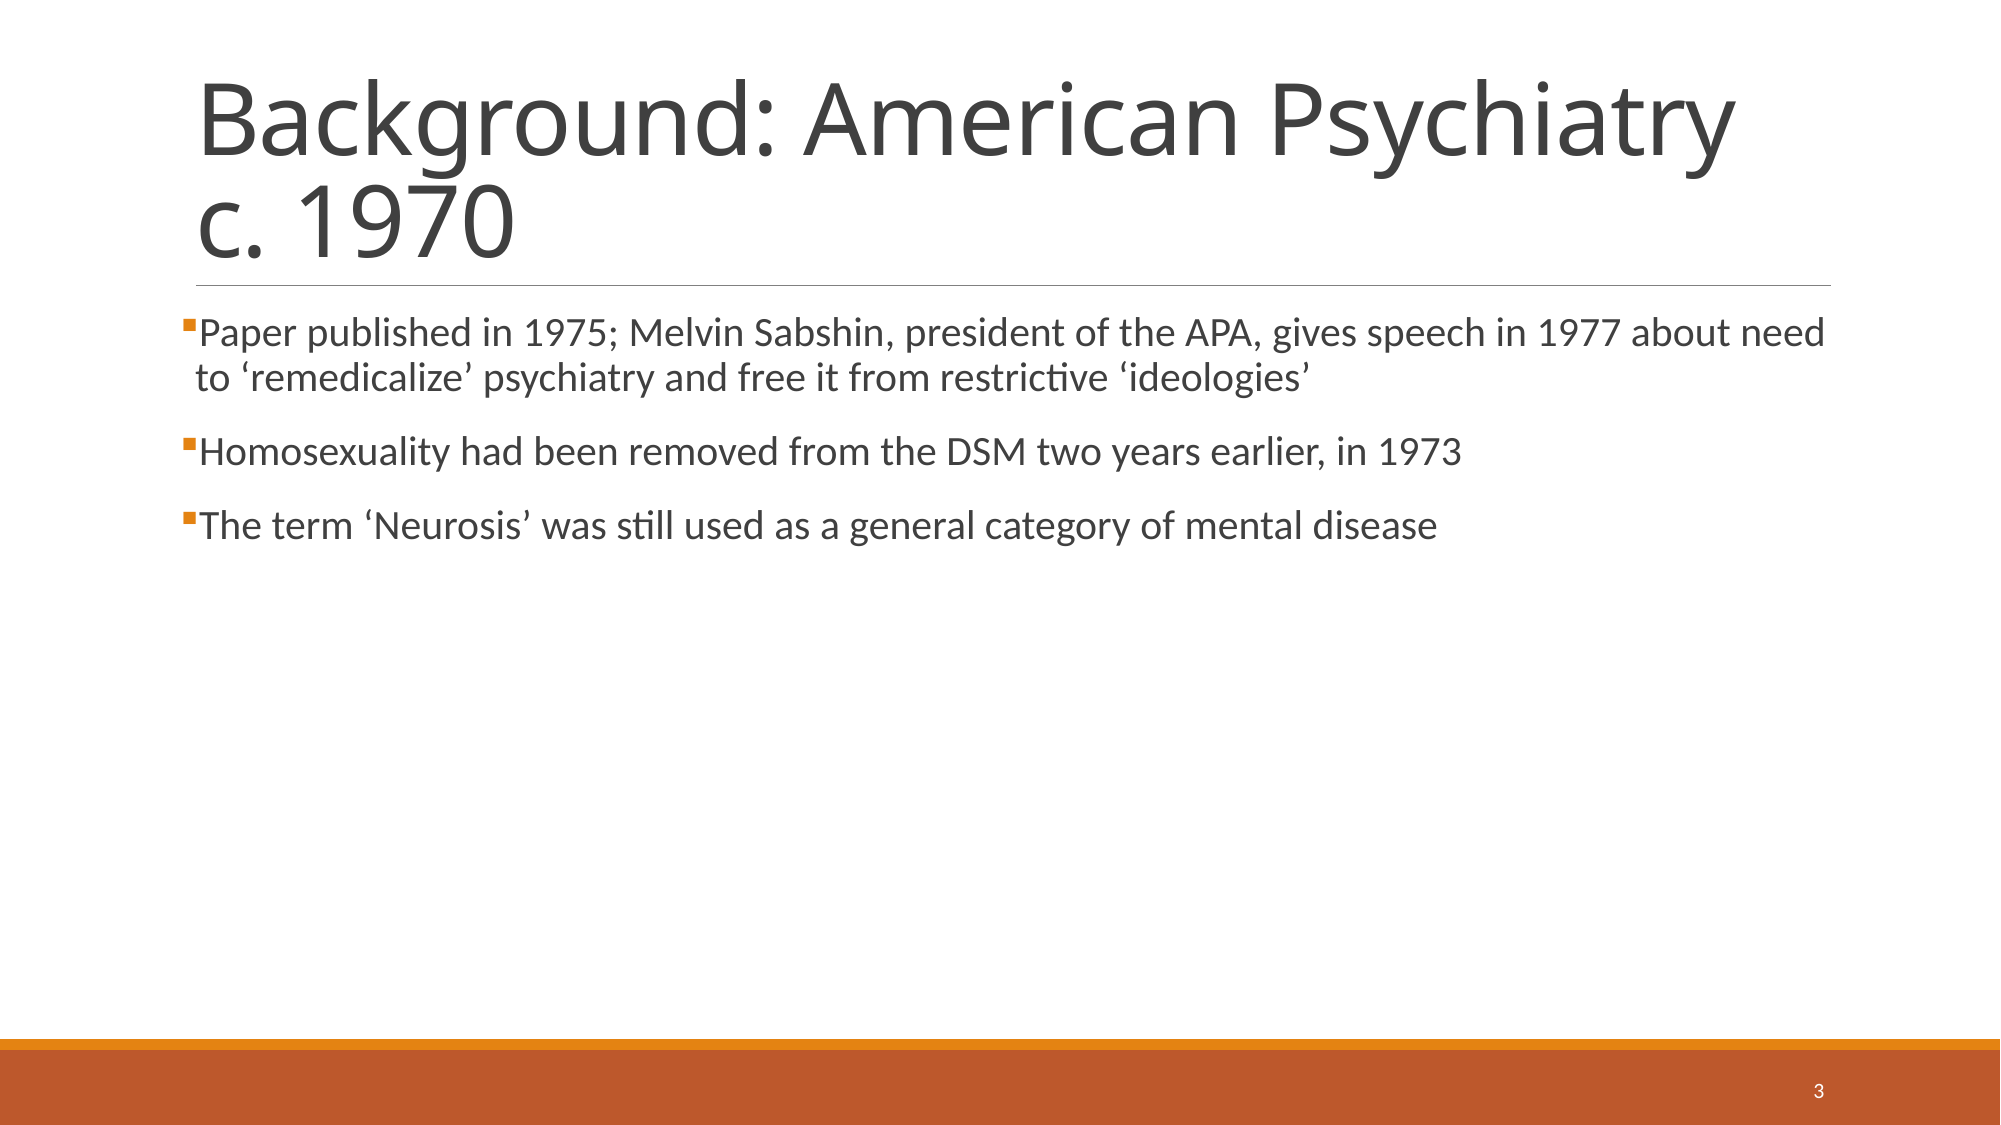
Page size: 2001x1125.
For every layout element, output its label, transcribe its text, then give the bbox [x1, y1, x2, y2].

title Background: American Psychiatry c. 1970 [180, 47, 1830, 285]
slide_number 3 [1624, 1059, 1840, 1120]
list Paper published in 1975; Melvin Sabshin, president of the APA, gives speech in 1977 about need to ‘remedicalize’ psychiatry and free it from restrictive ‘ideologies’ Homosexuality had been removed from the DSM two years earlier, in 1973 The term ‘Neurosis’ was still used as a general category of mental disease [180, 302, 1830, 963]
